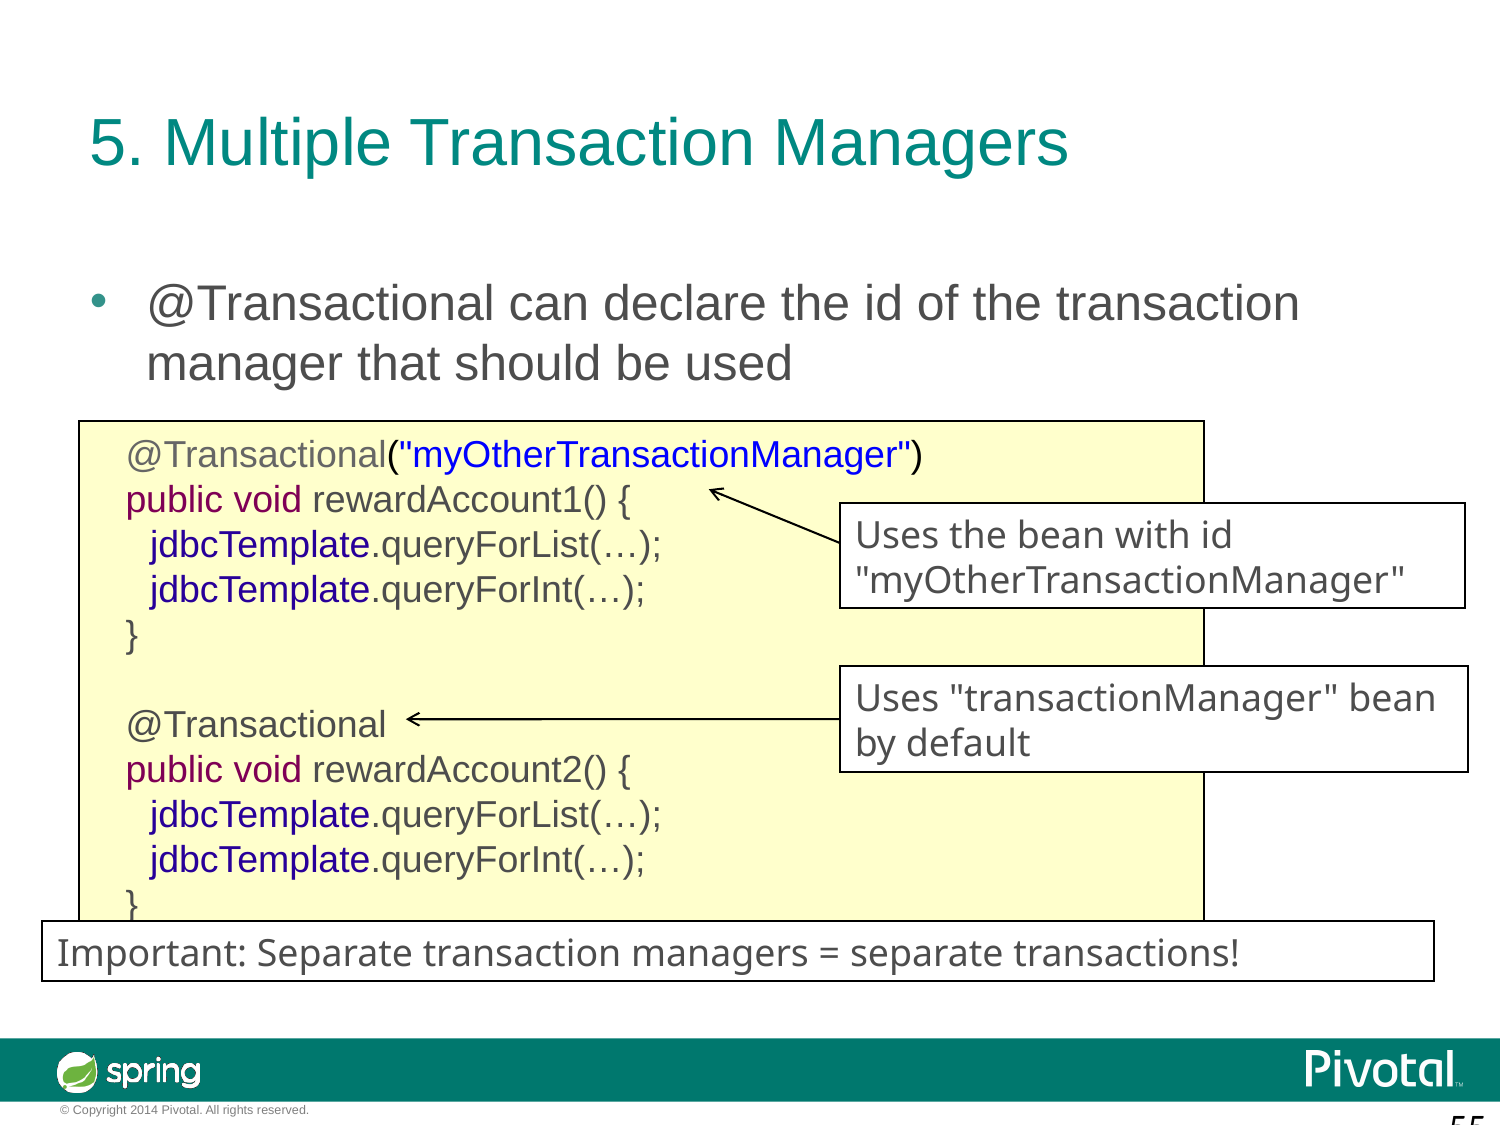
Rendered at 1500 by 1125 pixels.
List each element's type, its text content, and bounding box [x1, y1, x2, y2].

text_box [708, 487, 839, 543]
picture [32, 1041, 210, 1103]
text_box Important: Separate transaction managers = separate transactions! [42, 920, 1434, 982]
text_box @Transactional("myOtherTransactionManager") public void rewardAccount1() { jdbcTemplate.queryForList(…); jdbcTemplate.queryForInt(…); } @Transactional public void rewardAccount2() { jdbcTemplate.queryForList(…); jdbcTemplate.queryForInt(…); } [79, 421, 1205, 920]
list @Transactional can declare the id of the transaction manager that should be used [75, 262, 1425, 916]
picture [1306, 1050, 1463, 1087]
text_box Uses the bean with id "myOtherTransactionManager" [839, 503, 1466, 609]
text_box Uses "transactionManager" bean by default [840, 666, 1469, 772]
title 5. Multiple Transaction Managers [75, 37, 1425, 241]
